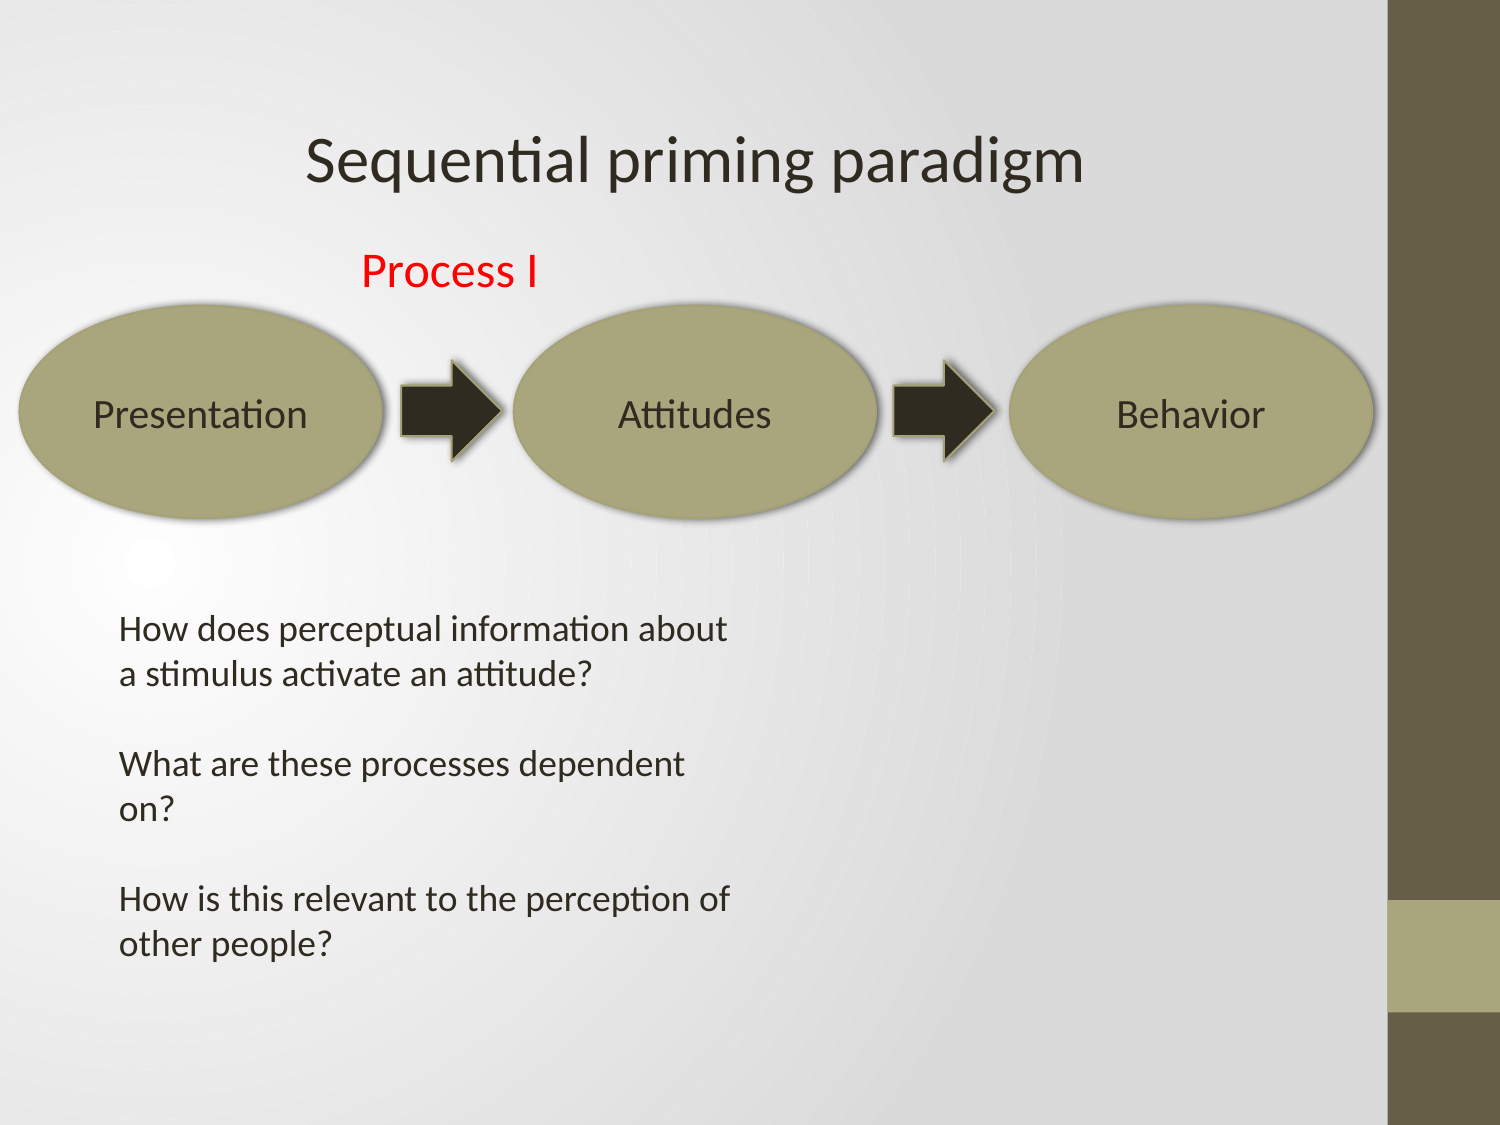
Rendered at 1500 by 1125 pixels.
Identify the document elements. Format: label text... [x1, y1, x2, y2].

text_box Attitudes [512, 304, 877, 519]
text_box [892, 359, 996, 463]
text_box Process I [346, 229, 554, 305]
text_box [400, 359, 503, 463]
text_box Behavior [1008, 304, 1374, 519]
text_box Presentation [18, 304, 383, 519]
text_box Sequential priming paradigm [291, 108, 1102, 204]
text_box How does perceptual information about a stimulus activate an attitude? What are these processes dependent on? How is this relevant to the perception of other people? [104, 597, 763, 972]
